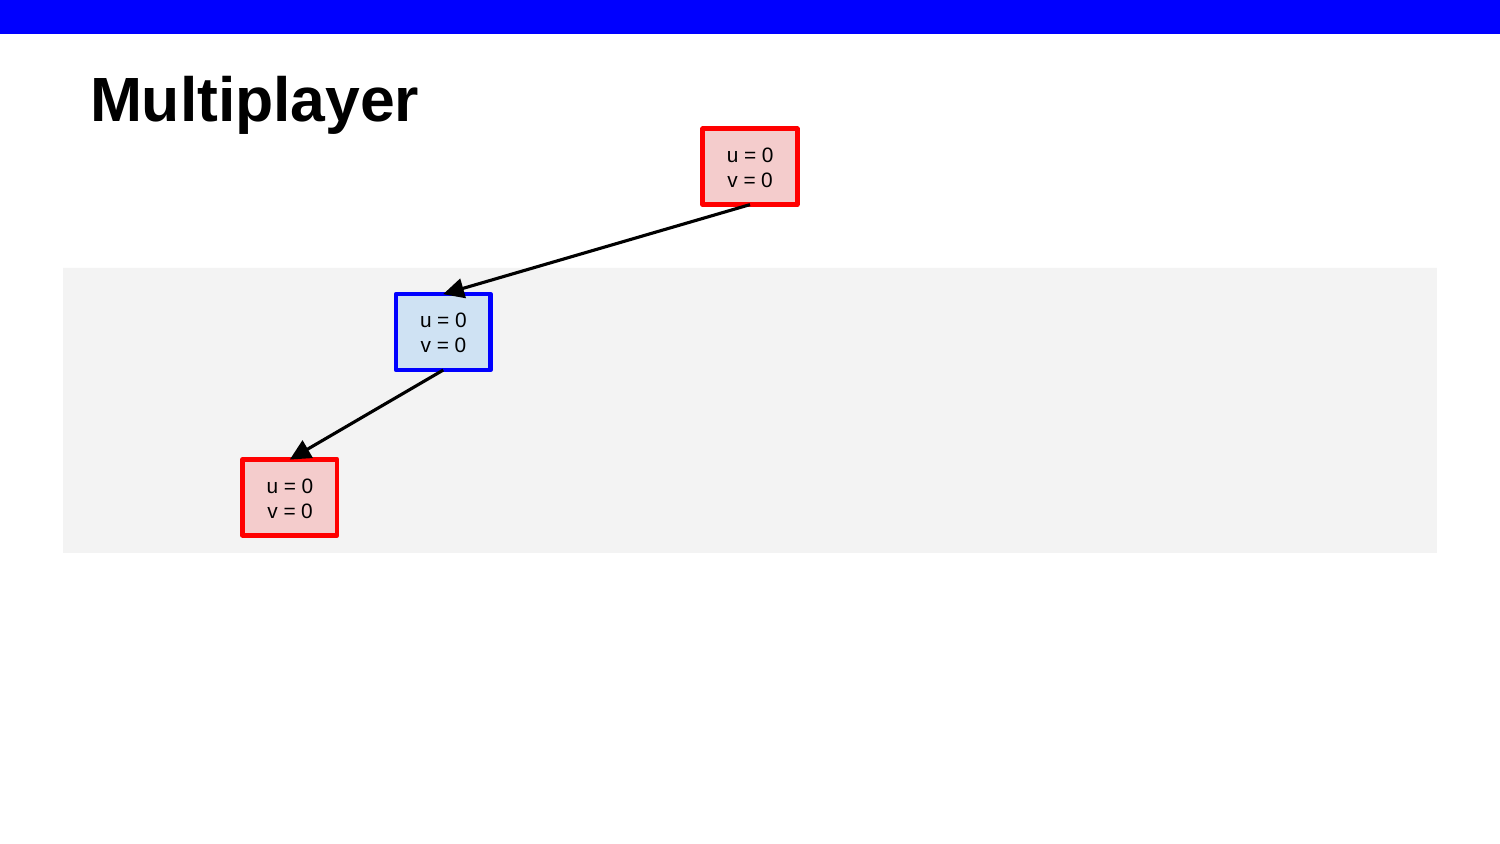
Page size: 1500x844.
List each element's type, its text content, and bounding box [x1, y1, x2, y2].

text_box [63, 267, 1437, 553]
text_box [289, 369, 444, 460]
title Multiplayer [75, 8, 1425, 150]
text_box u = 0 v = 0 [702, 128, 798, 205]
text_box u = 0 v = 0 [242, 459, 338, 536]
text_box u = 0 v = 0 [396, 294, 491, 370]
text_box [443, 204, 751, 295]
